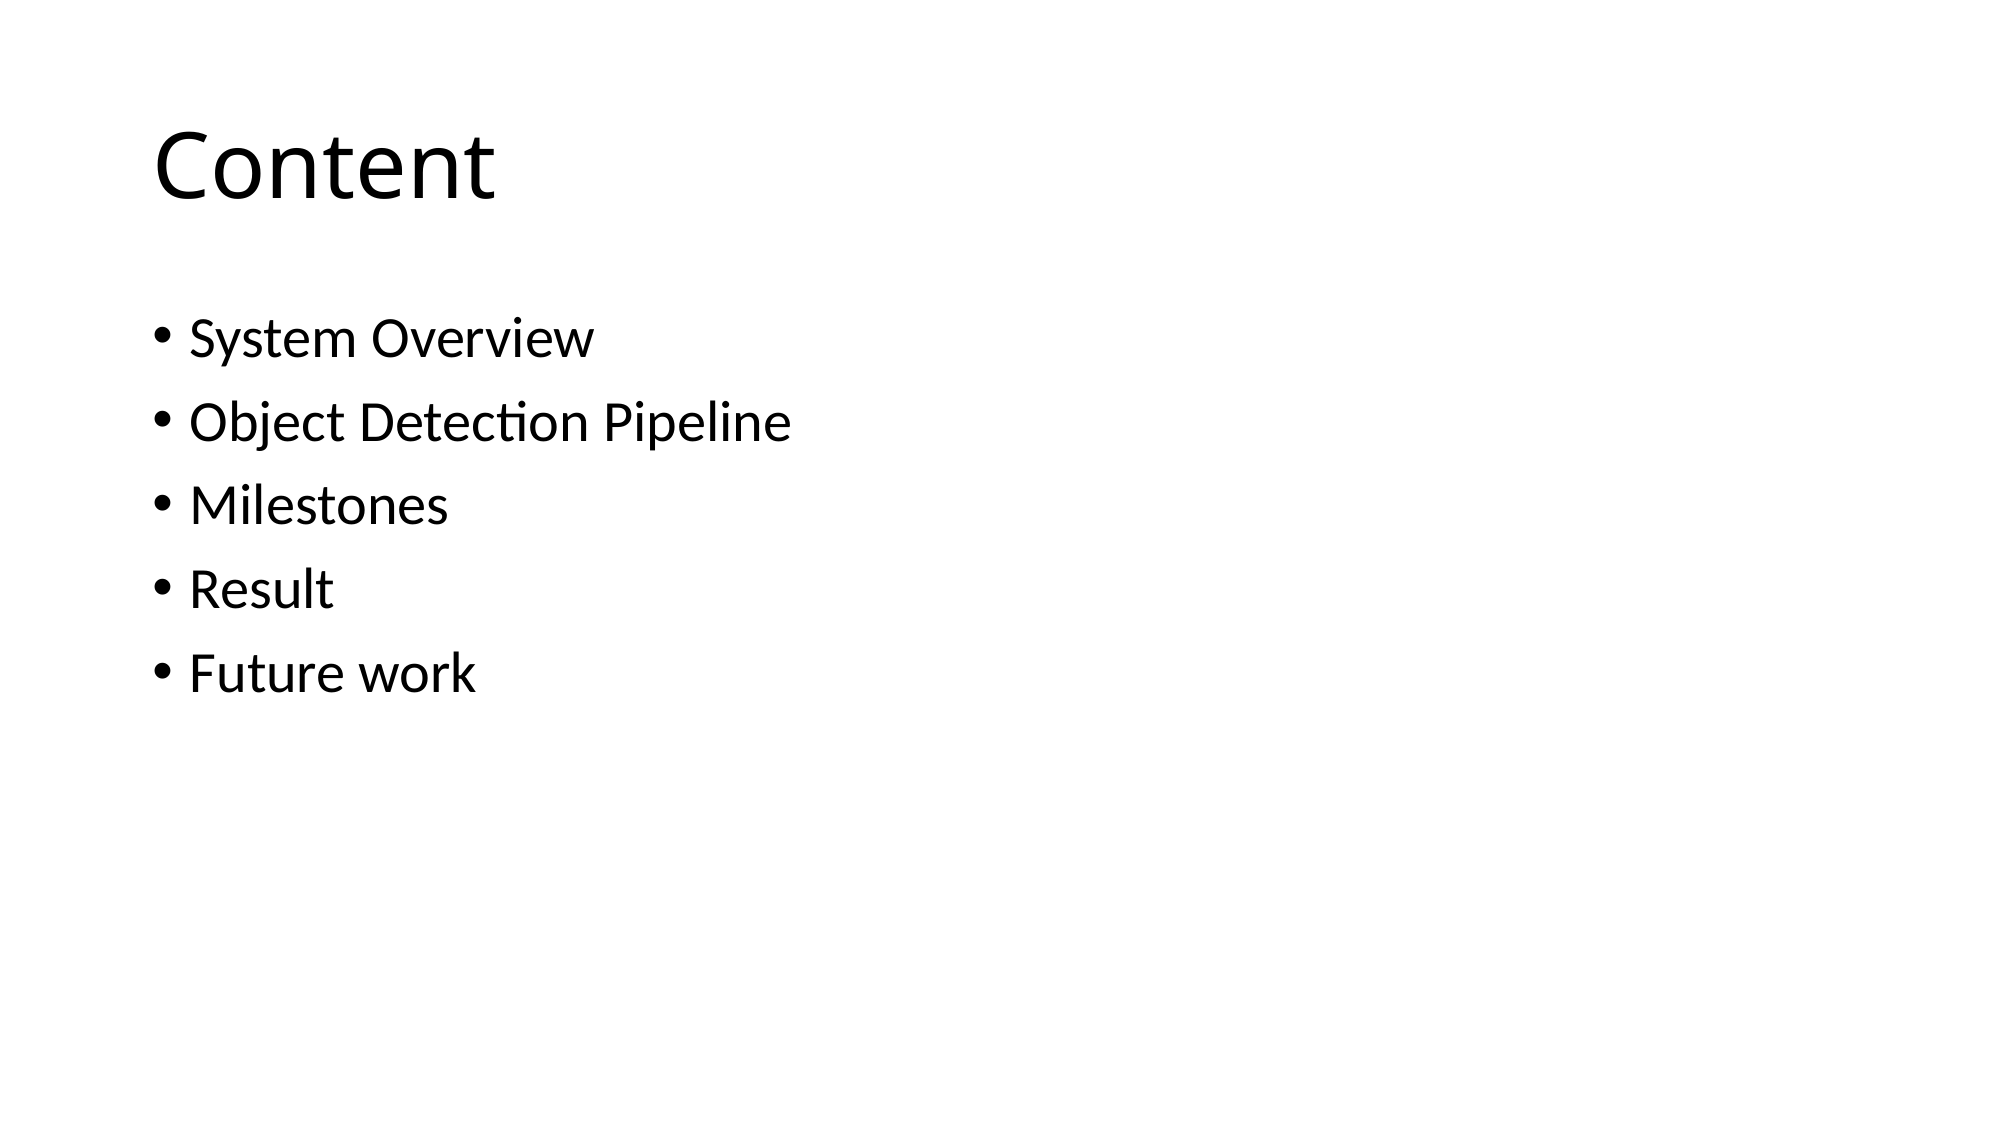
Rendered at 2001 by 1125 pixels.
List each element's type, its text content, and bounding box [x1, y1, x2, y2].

title Content [137, 59, 1863, 278]
list System Overview Object Detection Pipeline Milestones Result Future work [137, 299, 1863, 1014]
